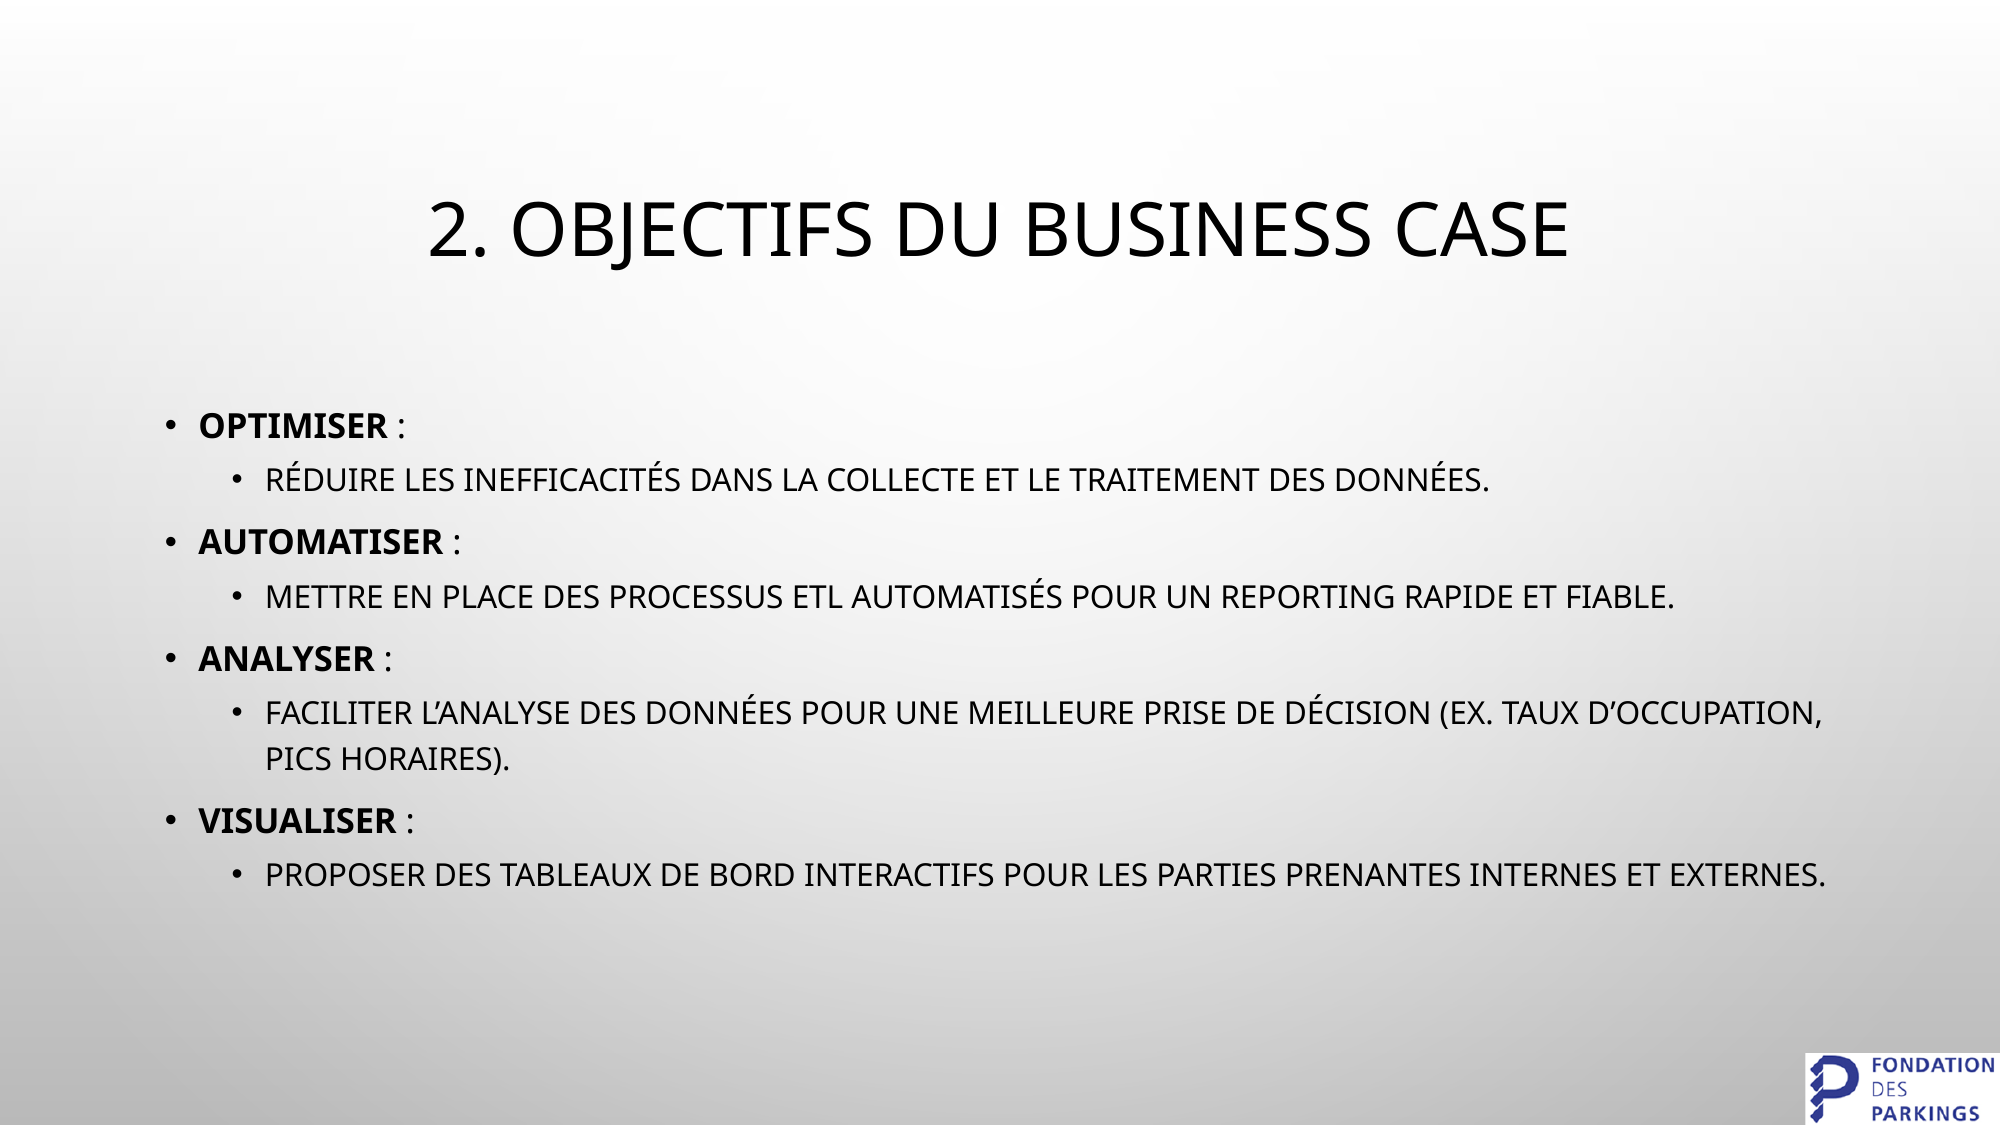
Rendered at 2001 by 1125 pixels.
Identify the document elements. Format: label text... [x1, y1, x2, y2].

picture [0, 0, 2000, 1125]
list Optimiser : Réduire les inefficacités dans la collecte et le traitement des données. Automatiser : Mettre en place des processus ETL automatisés pour un reporting rapide et fiable. Analyser : Faciliter l’analyse des données pour une meilleure prise de décision (ex. taux d’occupation, pics horaires). Visualiser : Proposer des tableaux de bord interactifs pour les parties prenantes internes et externes. [149, 388, 1851, 950]
title 2. Objectifs du Business Case [149, 101, 1851, 364]
